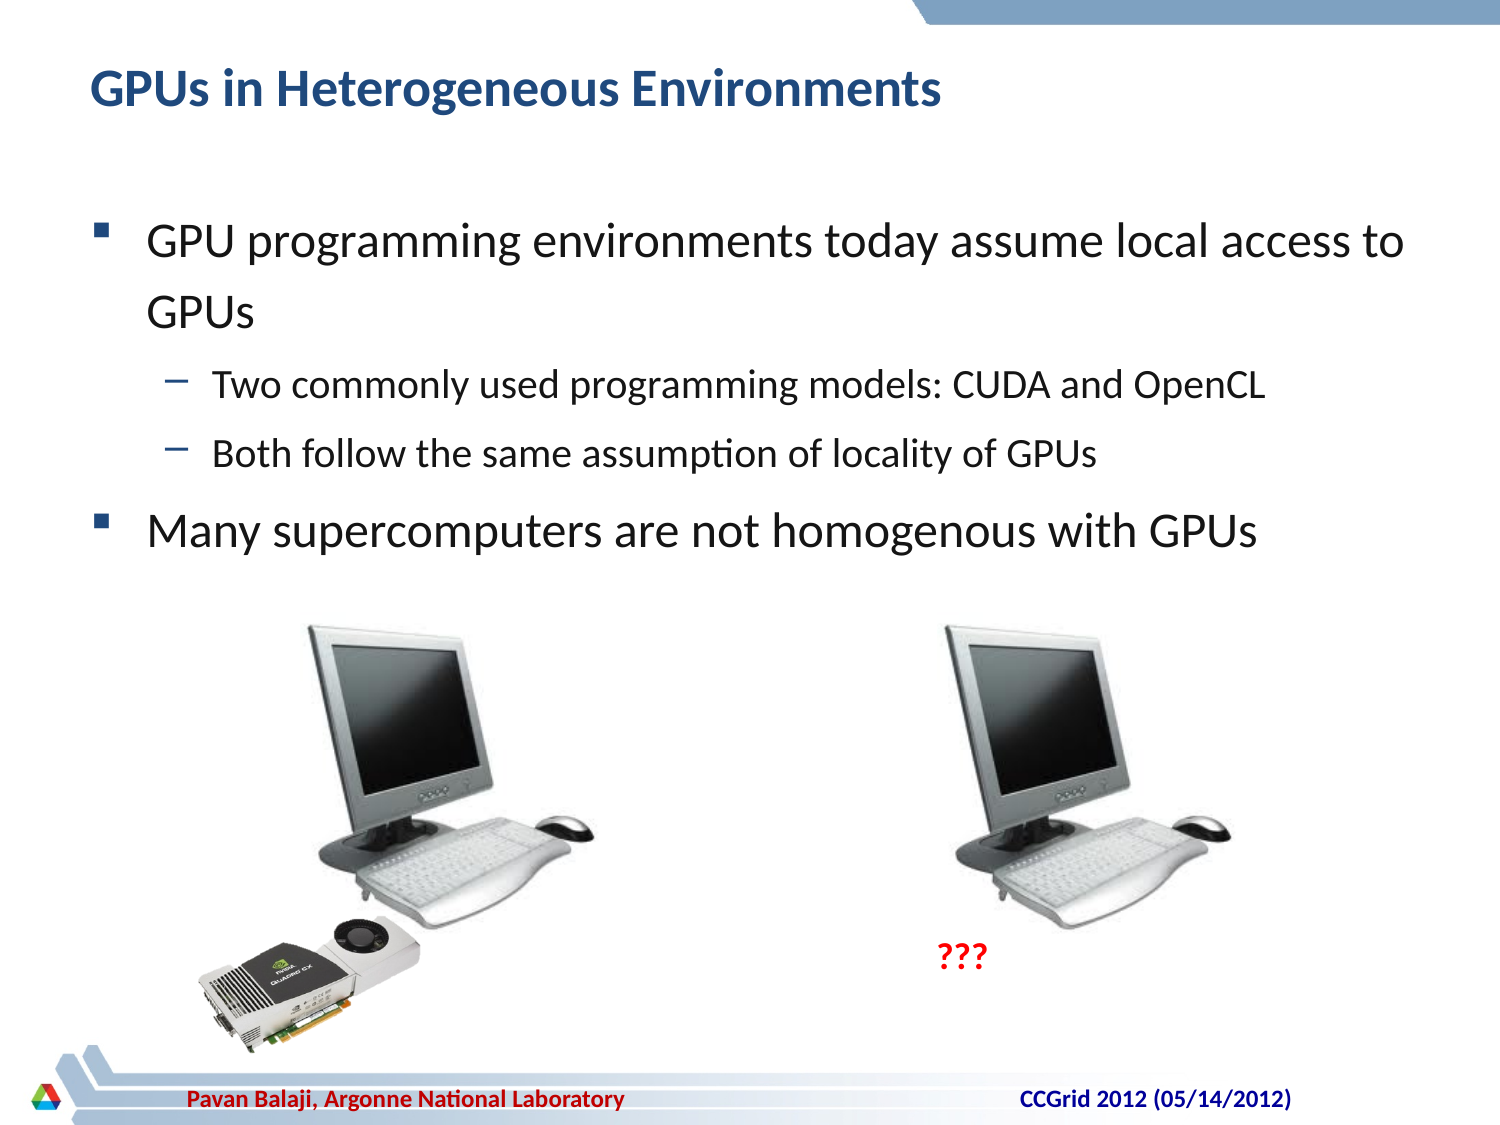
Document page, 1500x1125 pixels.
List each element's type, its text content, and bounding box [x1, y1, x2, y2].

text_box ??? [912, 924, 1013, 985]
title GPUs in Heterogeneous Environments [74, 44, 1426, 176]
list GPU programming environments today assume local access to GPUs Two commonly used programming models: CUDA and OpenCL Both follow the same assumption of locality of GPUs Many supercomputers are not homogenous with GPUs [74, 187, 1426, 588]
picture [0, 0, 1500, 26]
picture [0, 612, 1500, 1125]
footer CCGrid 2012 (05/14/2012) [862, 1074, 1450, 1113]
picture [937, 612, 1251, 944]
